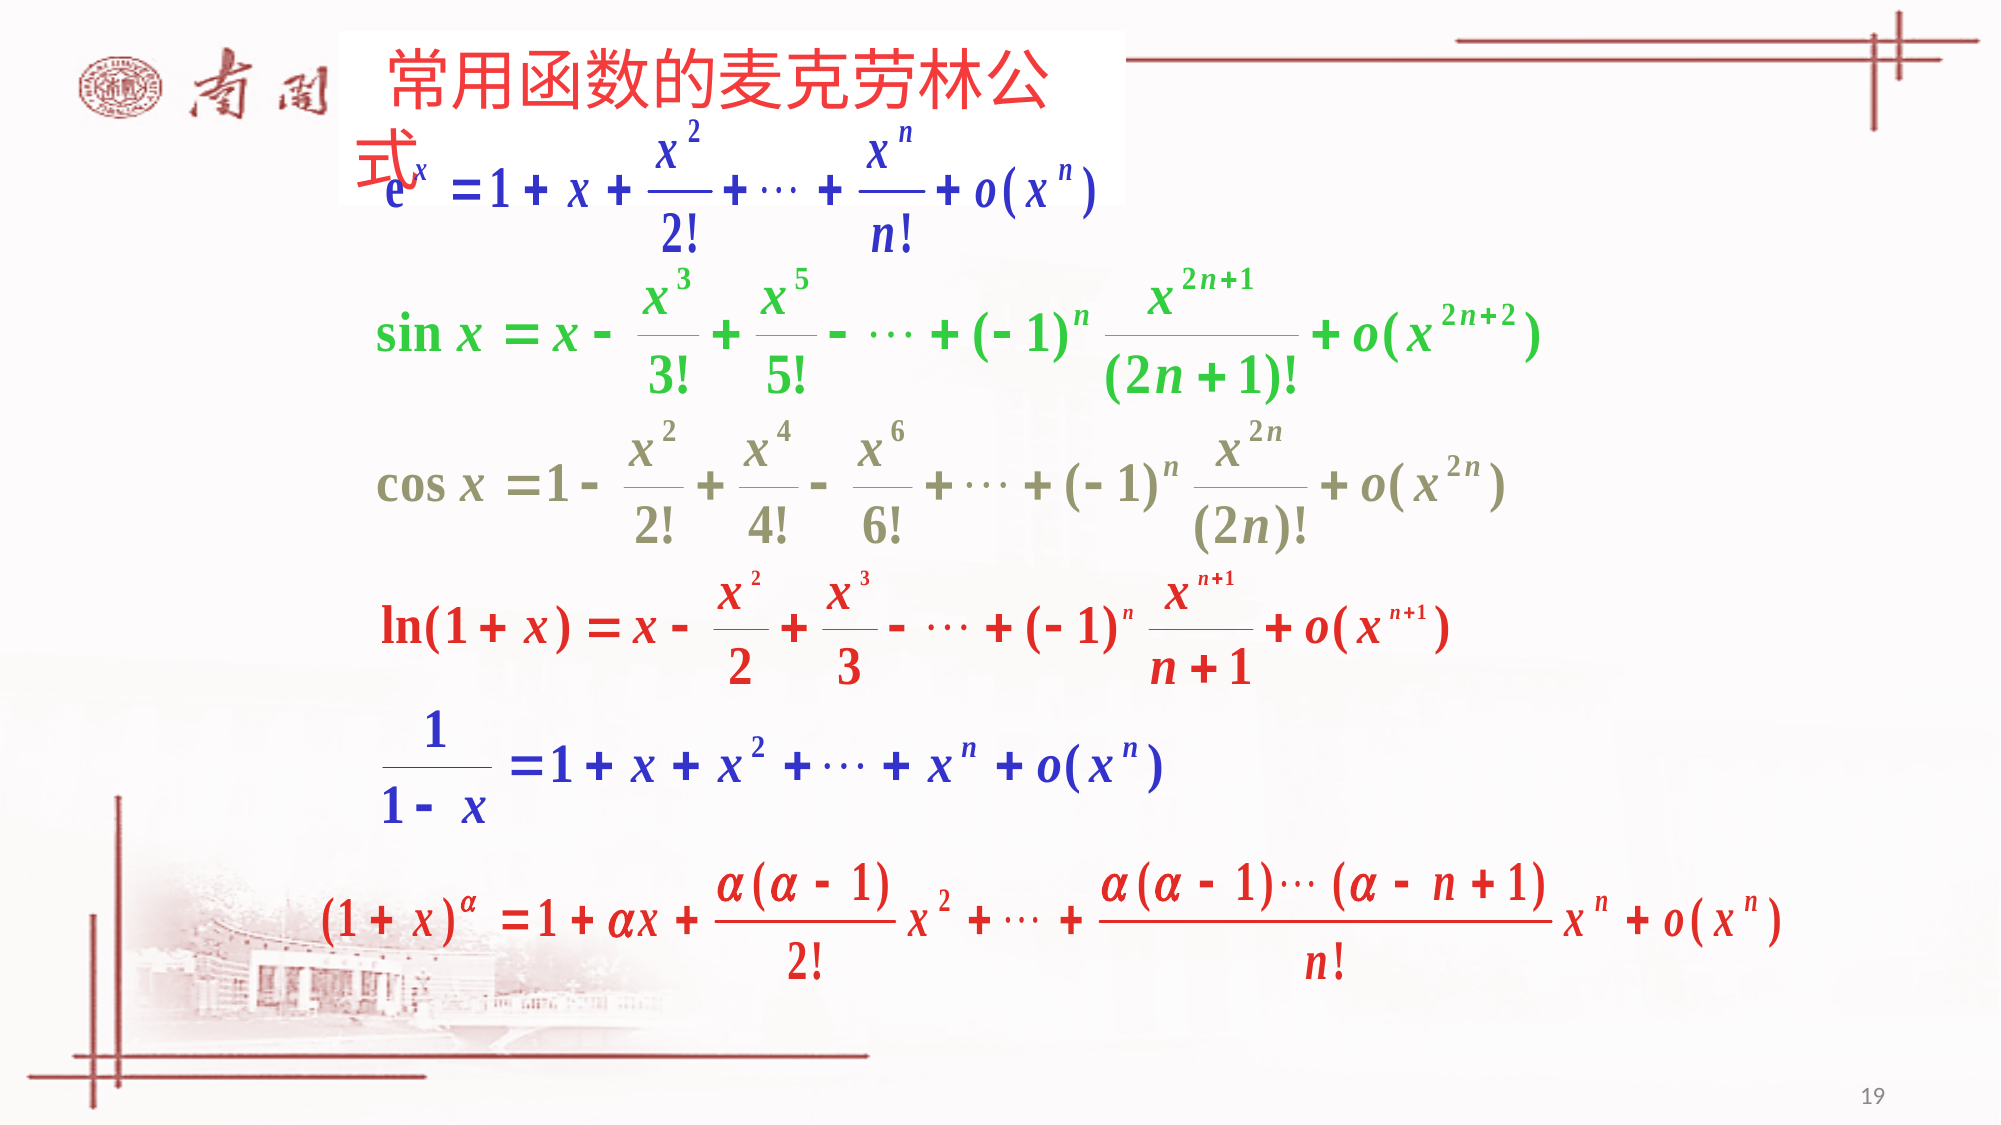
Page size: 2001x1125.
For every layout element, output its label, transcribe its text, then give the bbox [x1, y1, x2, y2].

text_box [378, 561, 1455, 689]
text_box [374, 412, 1509, 561]
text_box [314, 842, 1791, 989]
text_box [378, 698, 1166, 828]
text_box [378, 103, 1107, 263]
text_box 常用函数的麦克劳林公式 [338, 30, 1126, 206]
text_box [374, 259, 1544, 411]
slide_number 19 [1433, 1065, 1901, 1125]
